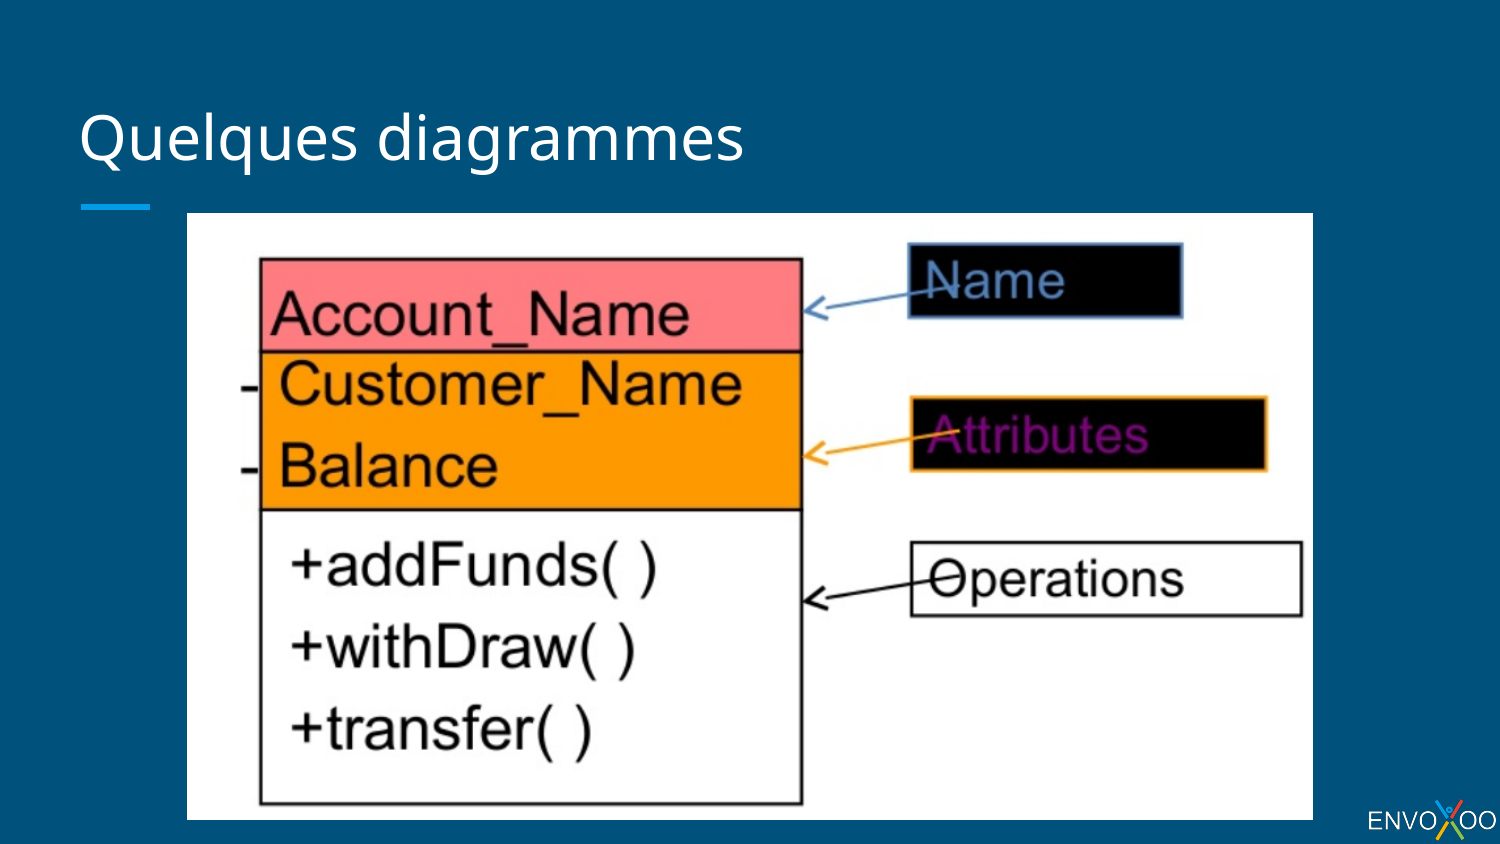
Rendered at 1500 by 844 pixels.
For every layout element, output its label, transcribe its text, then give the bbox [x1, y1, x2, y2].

picture [1437, 822, 1448, 840]
title Quelques diagrammes [63, 75, 1437, 188]
picture [1370, 812, 1382, 829]
picture [1451, 800, 1462, 818]
picture [188, 214, 1312, 819]
picture [1452, 822, 1463, 838]
